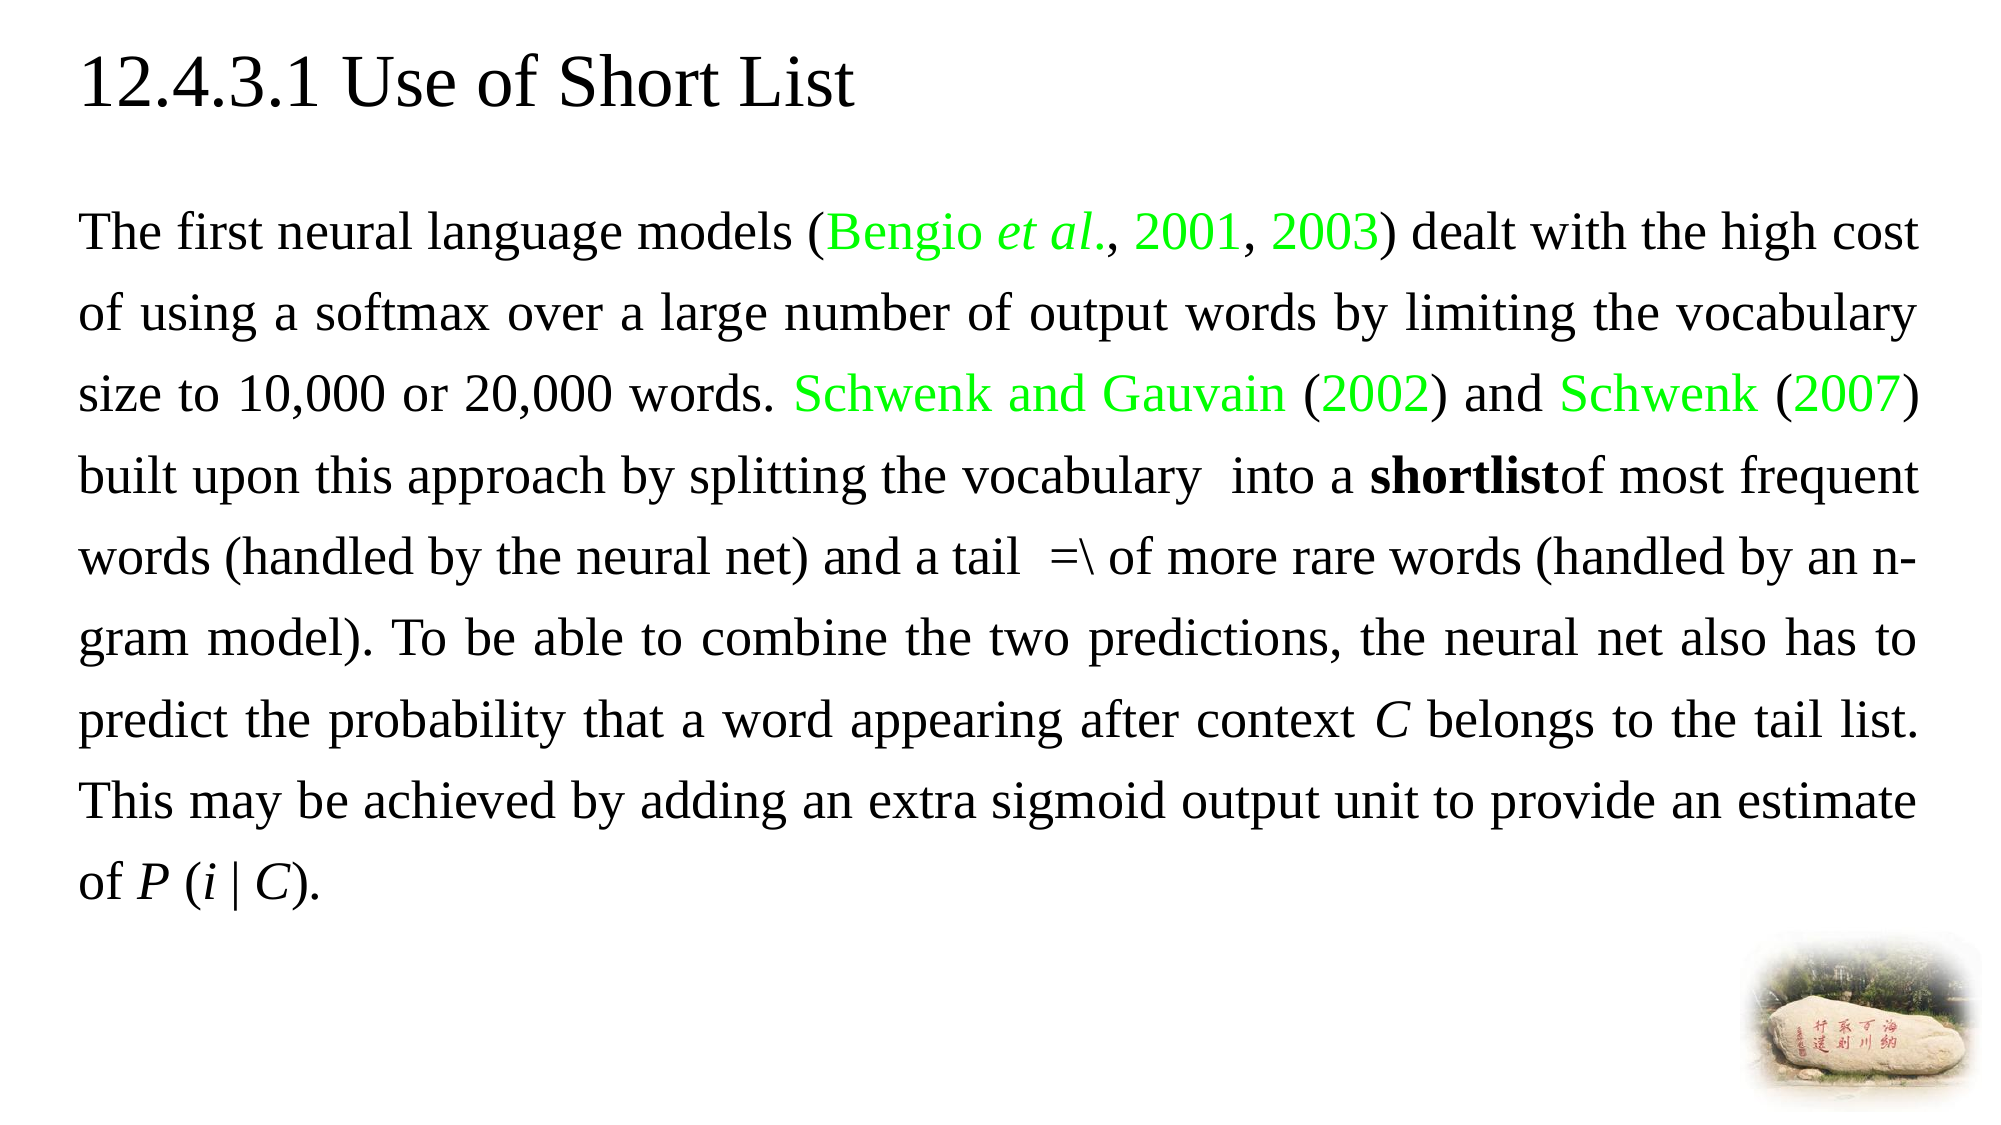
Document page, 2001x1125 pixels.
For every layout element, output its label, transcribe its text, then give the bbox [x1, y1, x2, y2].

title 12.4.3.1 Use of Short List [63, 21, 1936, 142]
picture [1740, 927, 1985, 1112]
